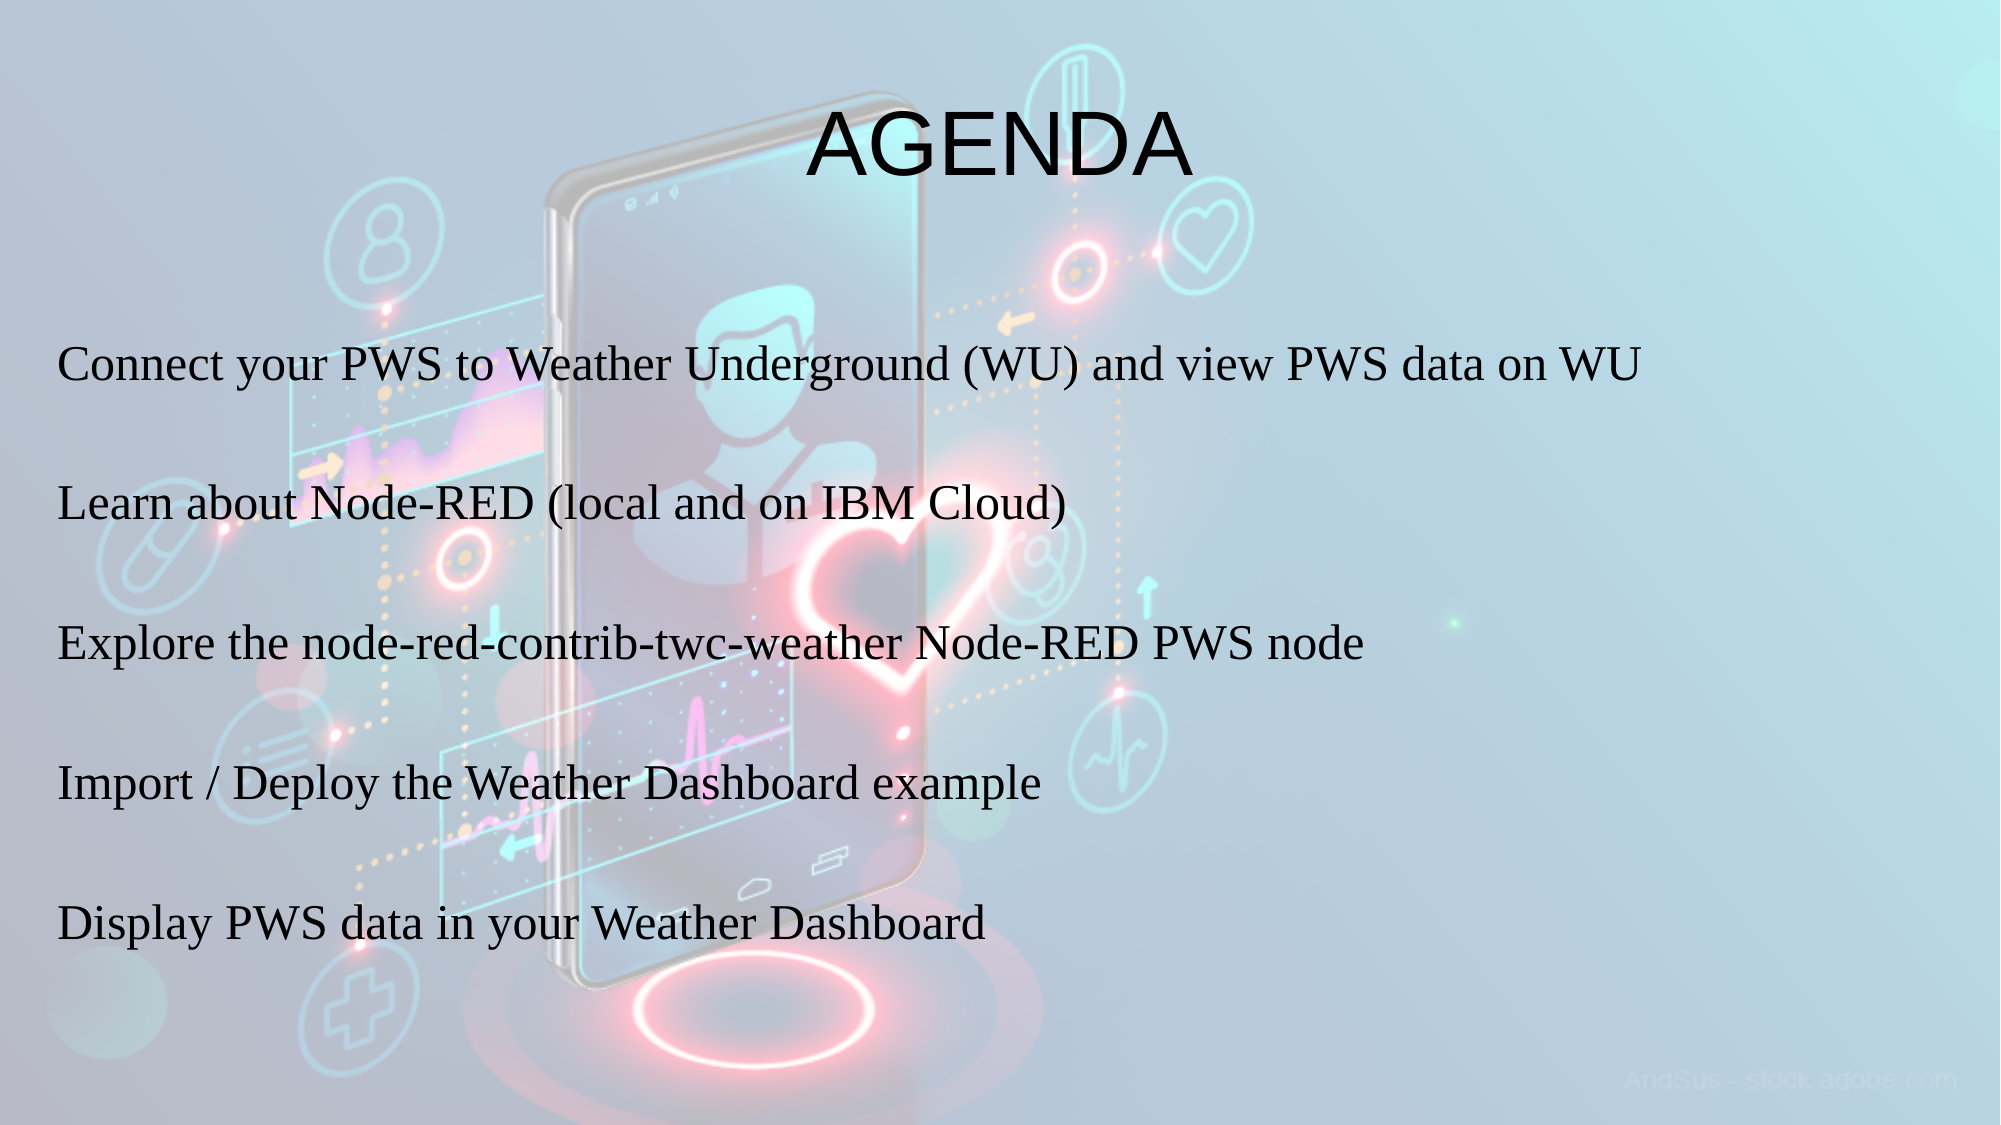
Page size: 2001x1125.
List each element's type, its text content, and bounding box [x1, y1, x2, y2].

list Connect your PWS to Weather Underground (WU) and view PWS data on WU Learn about Node-RED (local and on IBM Cloud) Explore the node-red-contrib-twc-weather Node-RED PWS node Import / Deploy the Weather Dashboard example Display PWS data in your Weather Dashboard [42, 232, 1973, 1083]
title AGENDA [99, 44, 1901, 232]
